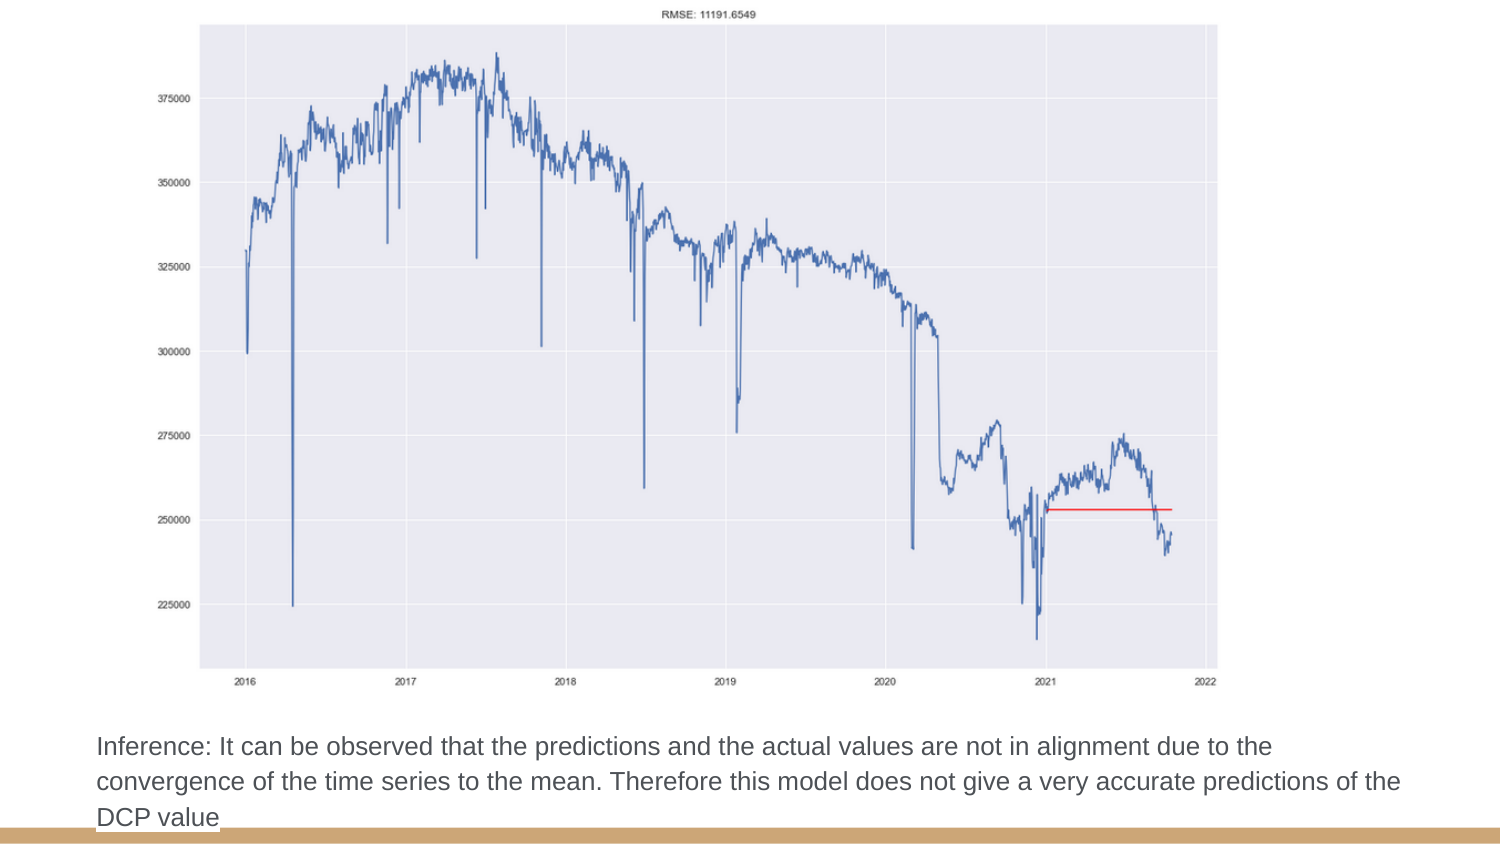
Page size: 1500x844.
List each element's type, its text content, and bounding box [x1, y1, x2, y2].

text_box Inference: It can be observed that the predictions and the actual values are not in alignment due to the convergence of the time series to the mean. Therefore this model does not give a very accurate predictions of the DCP value [81, 709, 1419, 844]
picture [156, 0, 1234, 700]
